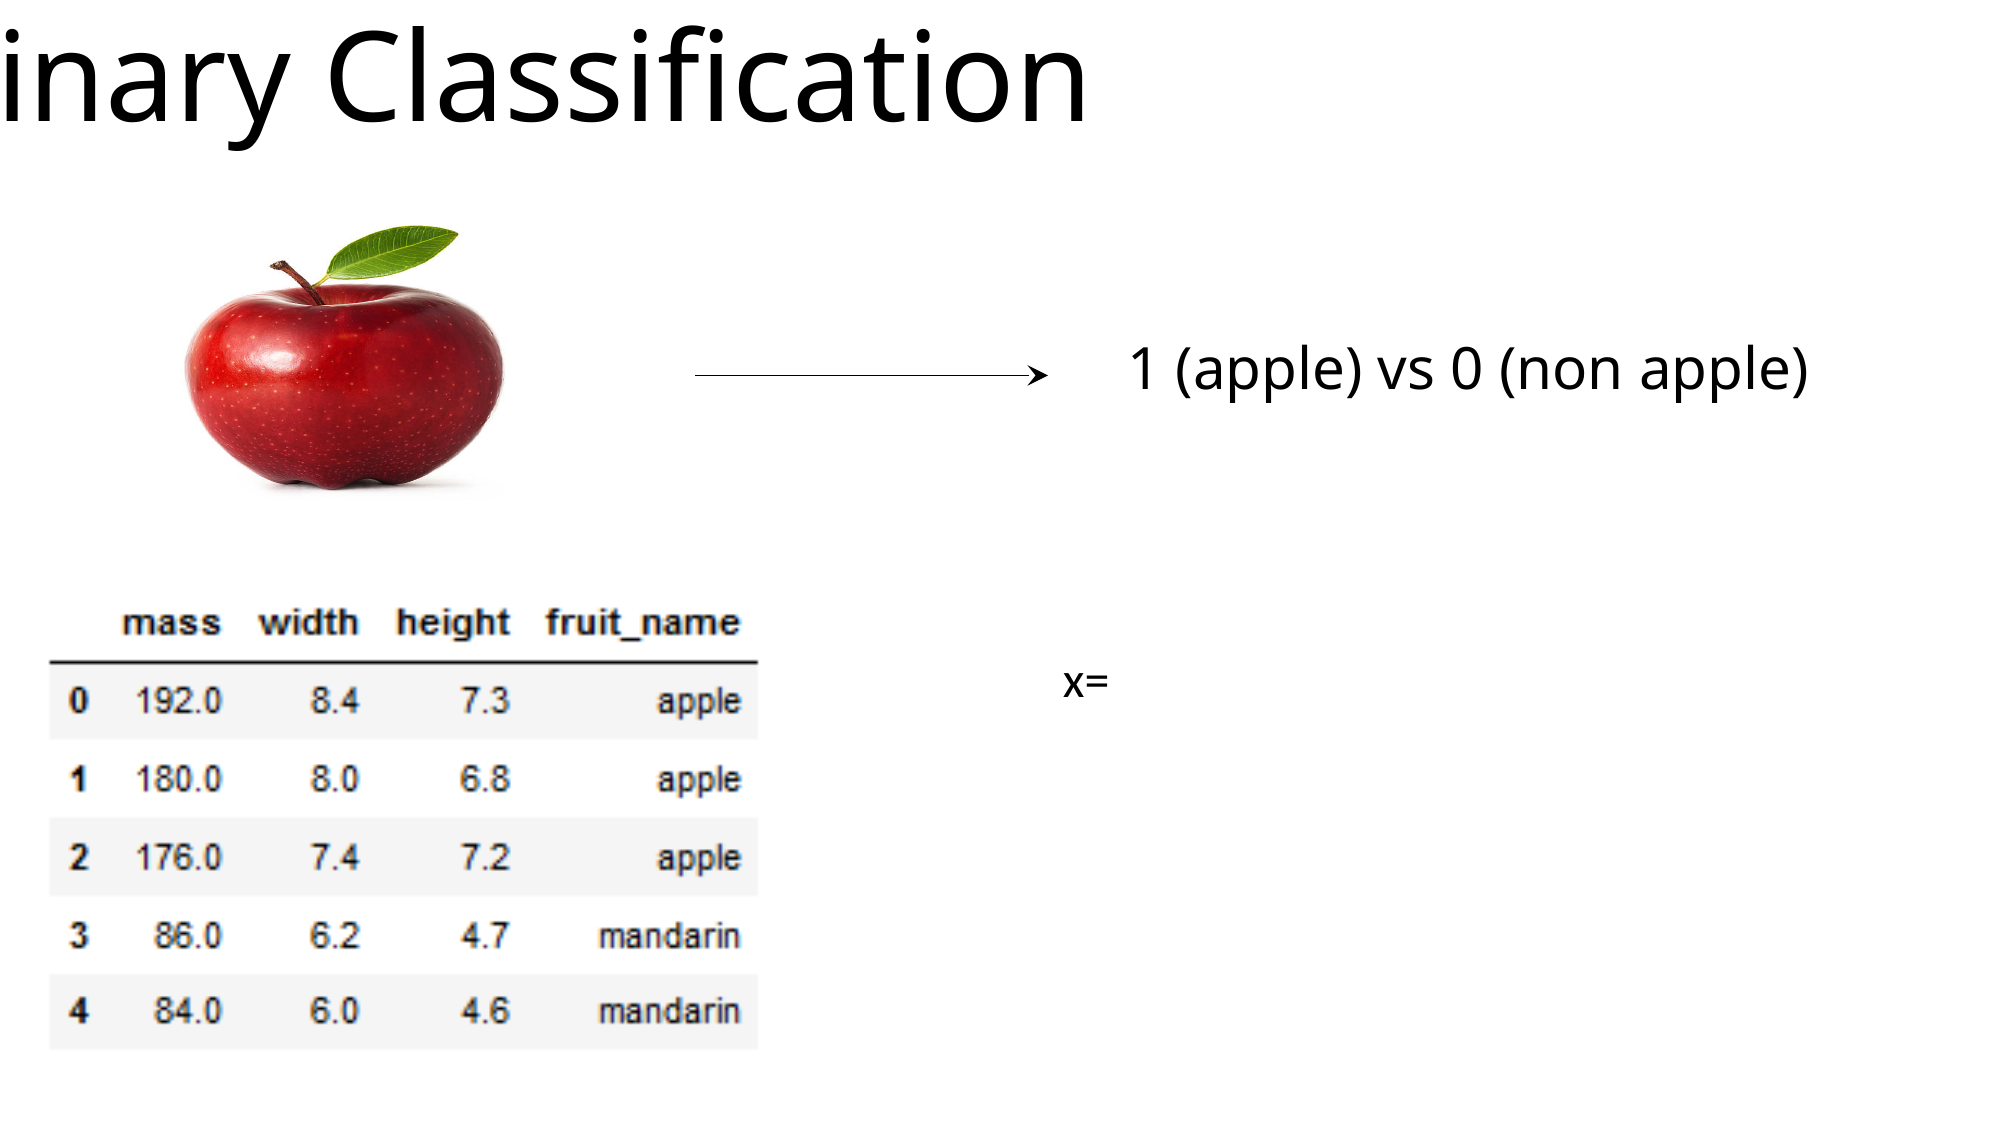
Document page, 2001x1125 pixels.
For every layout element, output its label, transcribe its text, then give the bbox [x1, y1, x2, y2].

picture [41, 577, 785, 1057]
text_box 1 (apple) vs 0 (non apple) [1112, 323, 1872, 409]
picture [116, 213, 574, 520]
text_box x= [1048, 640, 1179, 716]
title Binary Classification [0, 0, 1255, 156]
